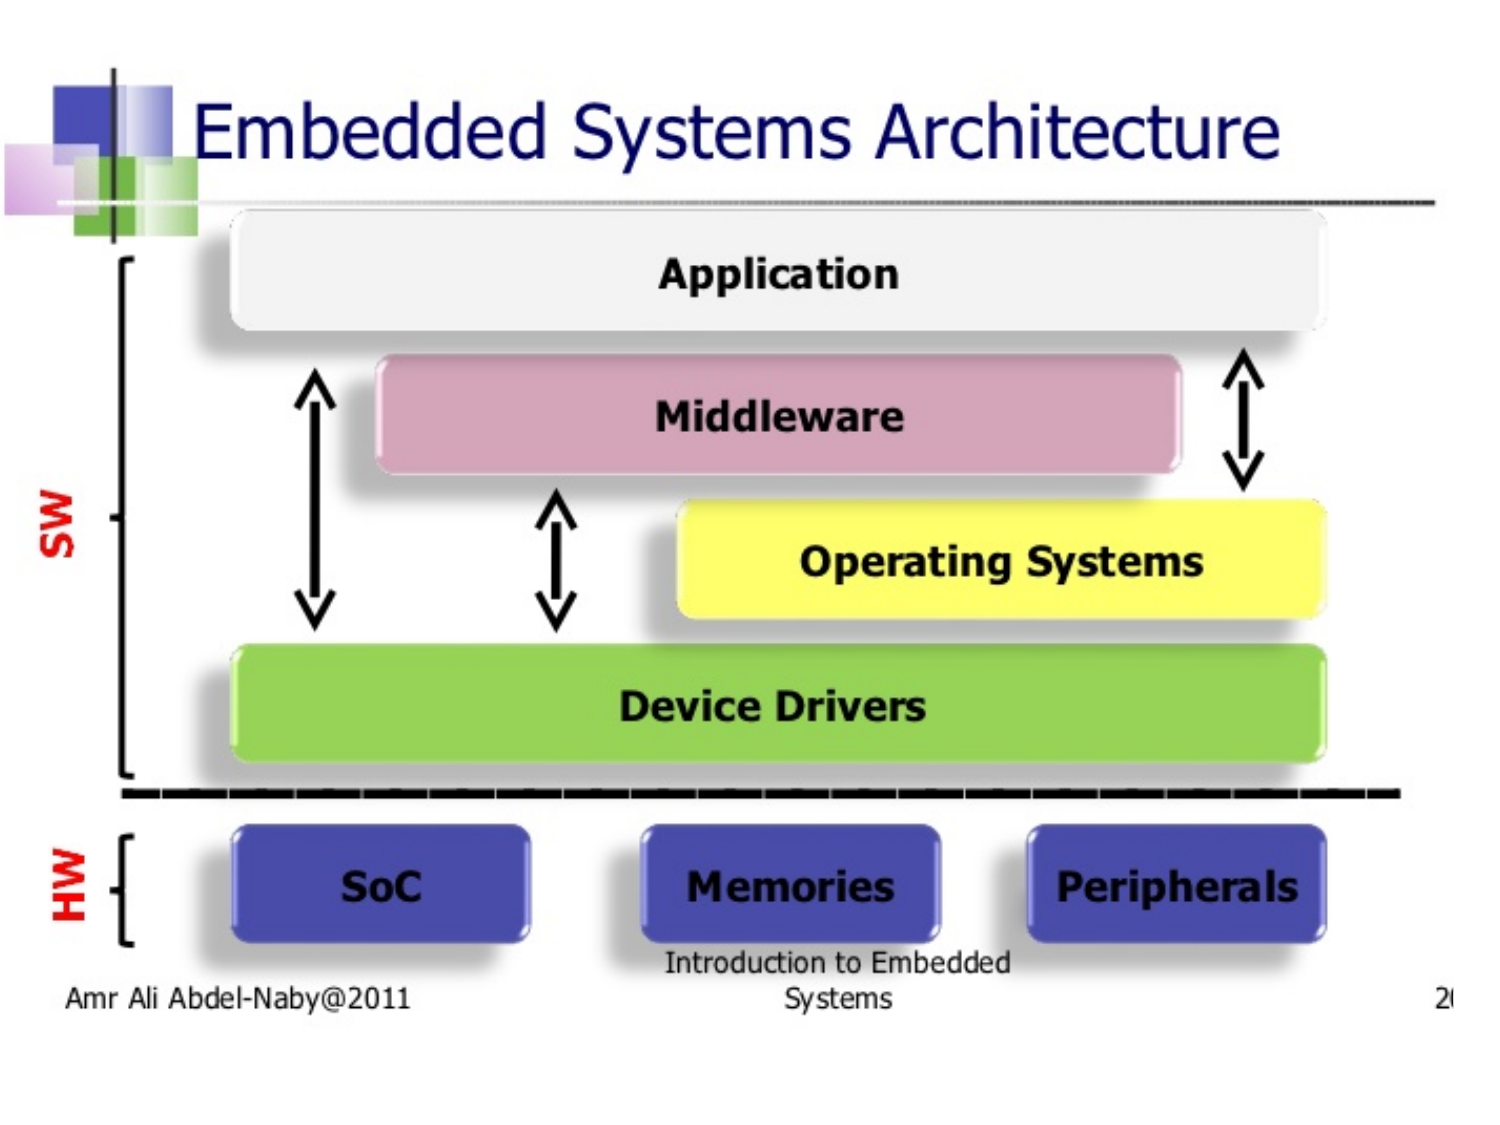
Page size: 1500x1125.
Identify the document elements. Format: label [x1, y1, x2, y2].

list [0, 51, 1454, 1049]
